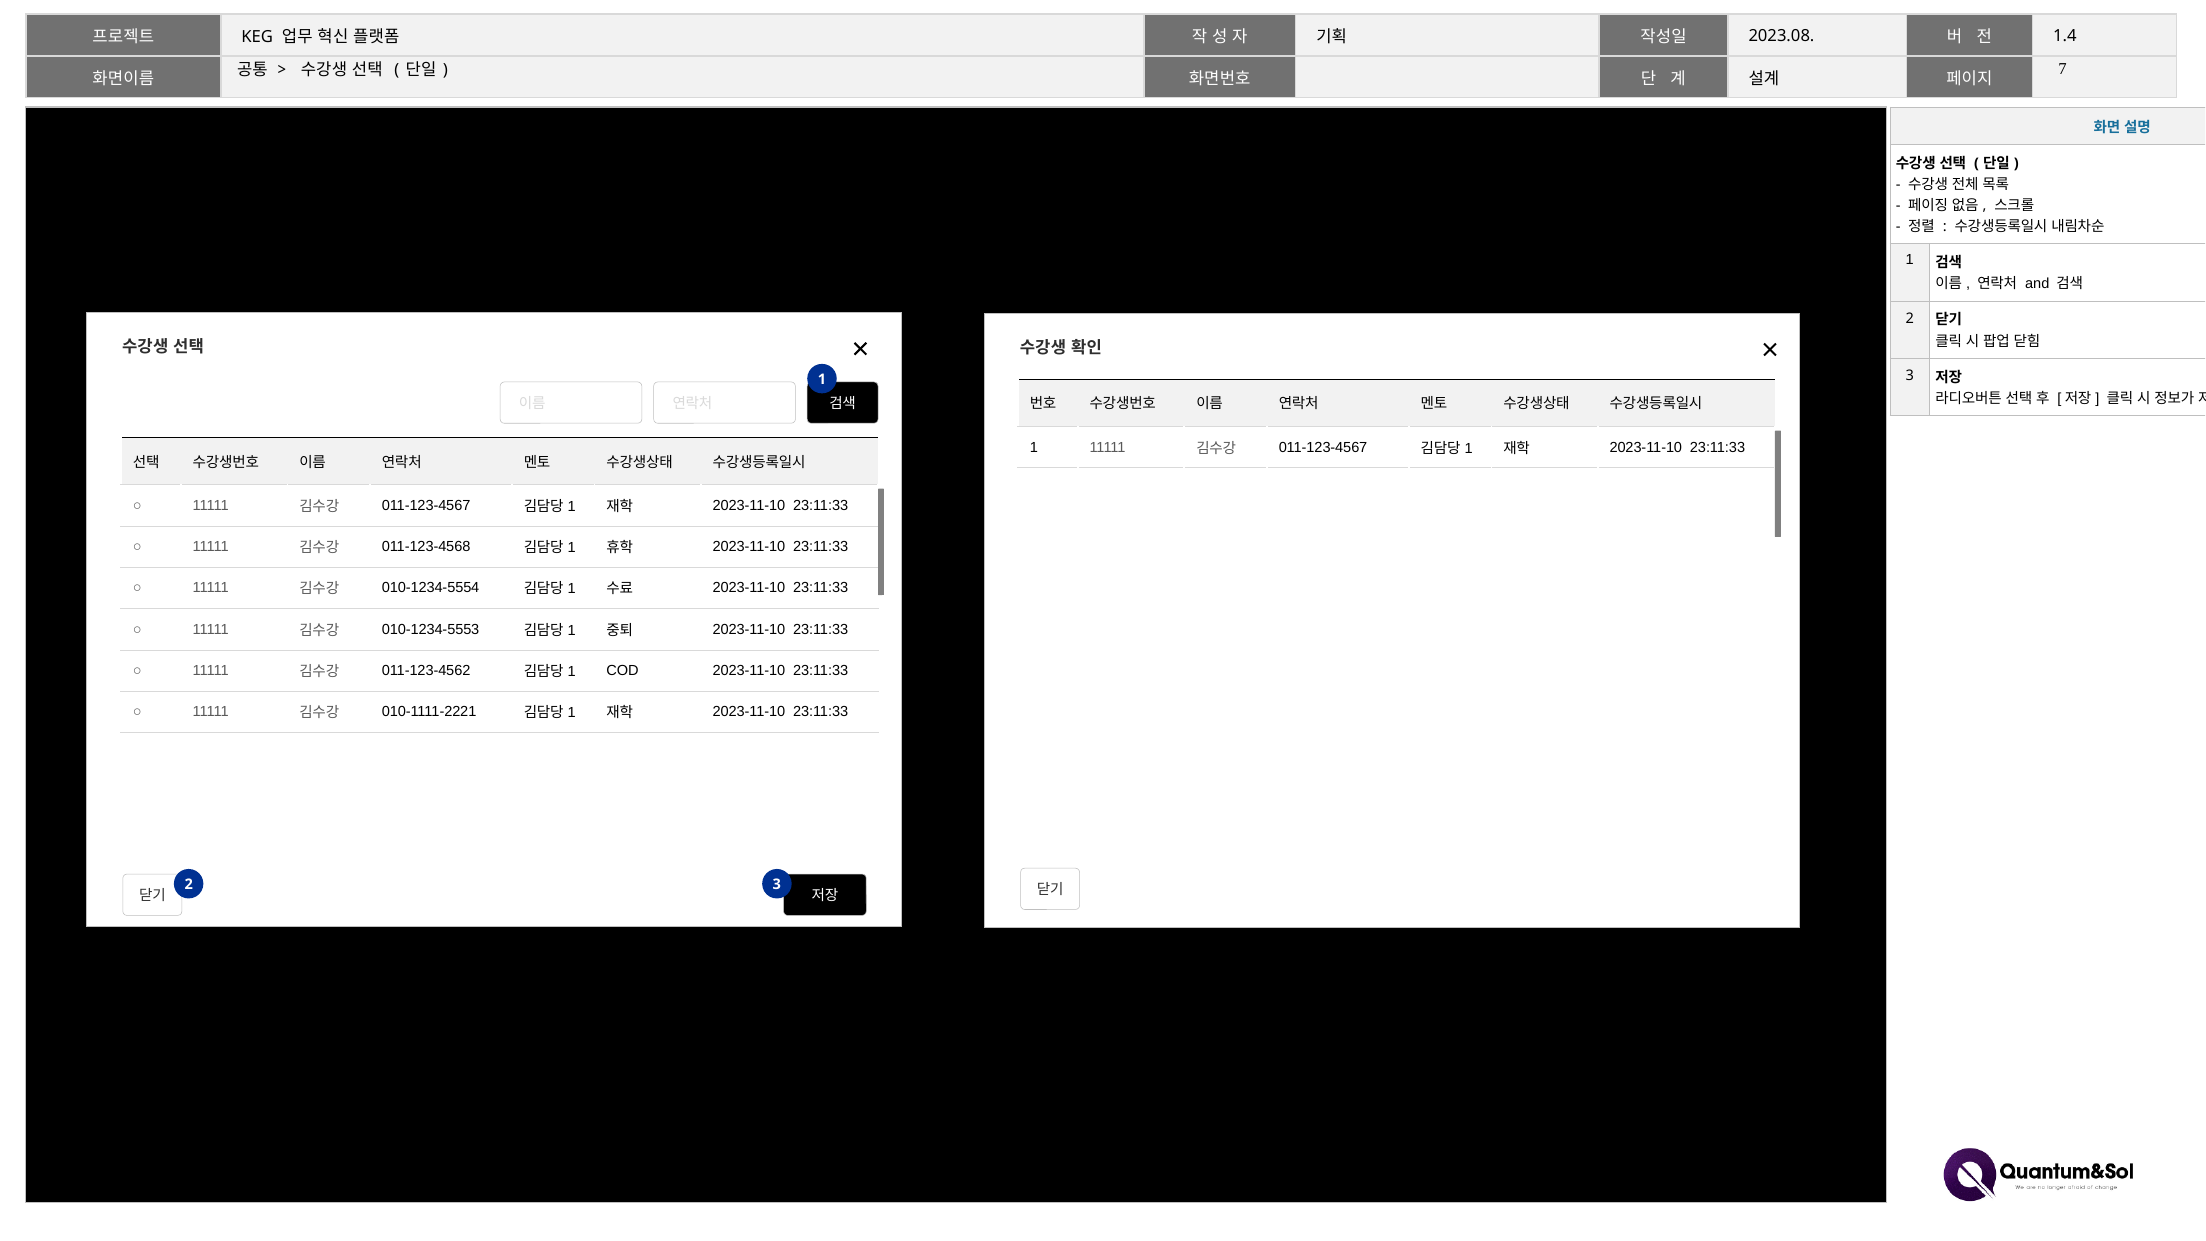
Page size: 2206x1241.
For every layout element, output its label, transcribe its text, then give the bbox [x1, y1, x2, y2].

table_cell 중퇴 [595, 609, 700, 650]
table_cell 1 [1019, 427, 1077, 467]
table_cell 11111 [182, 609, 287, 650]
table_header 선택 [122, 438, 181, 484]
table_cell 재학 [595, 485, 700, 526]
table_cell 11111 [1079, 427, 1183, 467]
table_cell 011-123-4567 [1268, 427, 1408, 467]
text_box 저장 [783, 874, 867, 916]
text_box [878, 488, 884, 596]
table_cell 김담당1 [513, 485, 594, 526]
table_cell 11111 [182, 651, 287, 691]
table_cell 닫기 클릭 시 팝업 닫힘 [1930, 302, 2206, 358]
table_header 멘토 [512, 438, 595, 484]
table_header 수강생번호 [1078, 380, 1184, 426]
table_cell ○ [122, 568, 180, 608]
table_cell 휴학 [595, 527, 700, 567]
table_cell 11111 [182, 527, 287, 567]
table_cell 2023-11-10 23:11:33 [702, 692, 877, 732]
text_box 검색 [807, 381, 879, 424]
title 공통 > 수강생 선택 (단일) [220, 56, 799, 81]
table_cell ○ [122, 609, 180, 650]
text_box 연락처 [653, 381, 796, 424]
slide_number 6 [2043, 56, 2152, 80]
table_cell 김담당1 [513, 692, 594, 732]
table_header 번호 [1019, 380, 1078, 426]
table_cell 2023-11-10 23:11:33 [1599, 427, 1774, 467]
table_cell 011-123-4562 [371, 651, 511, 691]
table_cell 재학 [595, 692, 700, 732]
text_box 이름 [500, 381, 642, 424]
table_cell ○ [122, 651, 180, 691]
text_box 수강생 선택 [86, 312, 902, 927]
text_box 3 [762, 868, 792, 899]
table_cell 김담당1 [513, 651, 594, 691]
text_box 2 [173, 868, 204, 899]
table_cell 김수강 [288, 651, 369, 691]
table_cell 010-1111-2221 [371, 692, 511, 732]
table_header 이름 [287, 438, 370, 484]
picture [1941, 1146, 2137, 1202]
table_cell 3 [1891, 359, 1929, 415]
table_cell 2023-11-10 23:11:33 [702, 527, 877, 567]
table_cell 2 [1891, 302, 1929, 358]
table_header 연락처 [1267, 380, 1409, 426]
table_cell ○ [122, 485, 180, 526]
table_cell 2023-11-10 23:11:33 [702, 568, 877, 608]
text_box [854, 342, 867, 355]
table_cell 검색 이름, 연락처 and 검색 [1930, 244, 2206, 301]
table_header 수강생상태 [1491, 380, 1598, 426]
table_cell 010-1234-5553 [371, 609, 511, 650]
table_cell 김담당1 [513, 609, 594, 650]
table_cell 김담당1 [513, 527, 594, 567]
table_cell 김담당1 [513, 568, 594, 608]
table_cell 2023-11-10 23:11:33 [702, 609, 877, 650]
table_cell 011-123-4567 [371, 485, 511, 526]
text_box 1 [807, 363, 837, 394]
text_box 수강생 확인 [984, 313, 1800, 928]
table_cell 2023-11-10 23:11:33 [702, 651, 877, 691]
table_cell 수료 [595, 568, 700, 608]
table_cell 김수강 [288, 609, 369, 650]
table_cell 수강생 선택 (단일) - 수강생 전체 목록 - 페이징 없음, 스크롤 - 정렬 : 수강생등록일시 내림차순 [1891, 145, 2206, 243]
text_box 닫기 [1020, 868, 1080, 910]
table_cell 김수강 [288, 692, 369, 732]
table_cell COD [595, 651, 700, 691]
table_header 연락처 [370, 438, 512, 484]
table_cell 김수강 [288, 527, 369, 567]
table_cell 11111 [182, 568, 287, 608]
table_cell 11111 [182, 692, 287, 732]
table_cell 김수강 [1185, 427, 1266, 467]
table_cell 김담당1 [1410, 427, 1491, 467]
table_cell 김수강 [288, 568, 369, 608]
table_cell 저장 라디오버튼 선택 후 [저장] 클릭 시 정보가 저장되며 팝업 닫힘 [1930, 359, 2206, 415]
table_cell 010-1234-5554 [371, 568, 511, 608]
table_header 화면 설명 [1891, 108, 2206, 144]
table_header 수강생등록일시 [701, 438, 878, 484]
table_cell ○ [122, 527, 180, 567]
table_cell ○ [122, 692, 180, 732]
table_cell 1 [1891, 244, 1929, 301]
table_header 멘토 [1409, 380, 1491, 426]
table_header 수강생번호 [181, 438, 287, 484]
table_header 수강생상태 [595, 438, 701, 484]
table_cell 011-123-4568 [371, 527, 511, 567]
table_cell 2023-11-10 23:11:33 [702, 485, 877, 526]
text_box 닫기 [122, 874, 182, 916]
table_header 수강생등록일시 [1598, 380, 1775, 426]
table_cell 김수강 [288, 485, 369, 526]
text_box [1763, 343, 1777, 356]
table_header 이름 [1184, 380, 1267, 426]
table_cell 재학 [1492, 427, 1597, 467]
table_cell 11111 [182, 485, 287, 526]
text_box [1774, 430, 1781, 537]
